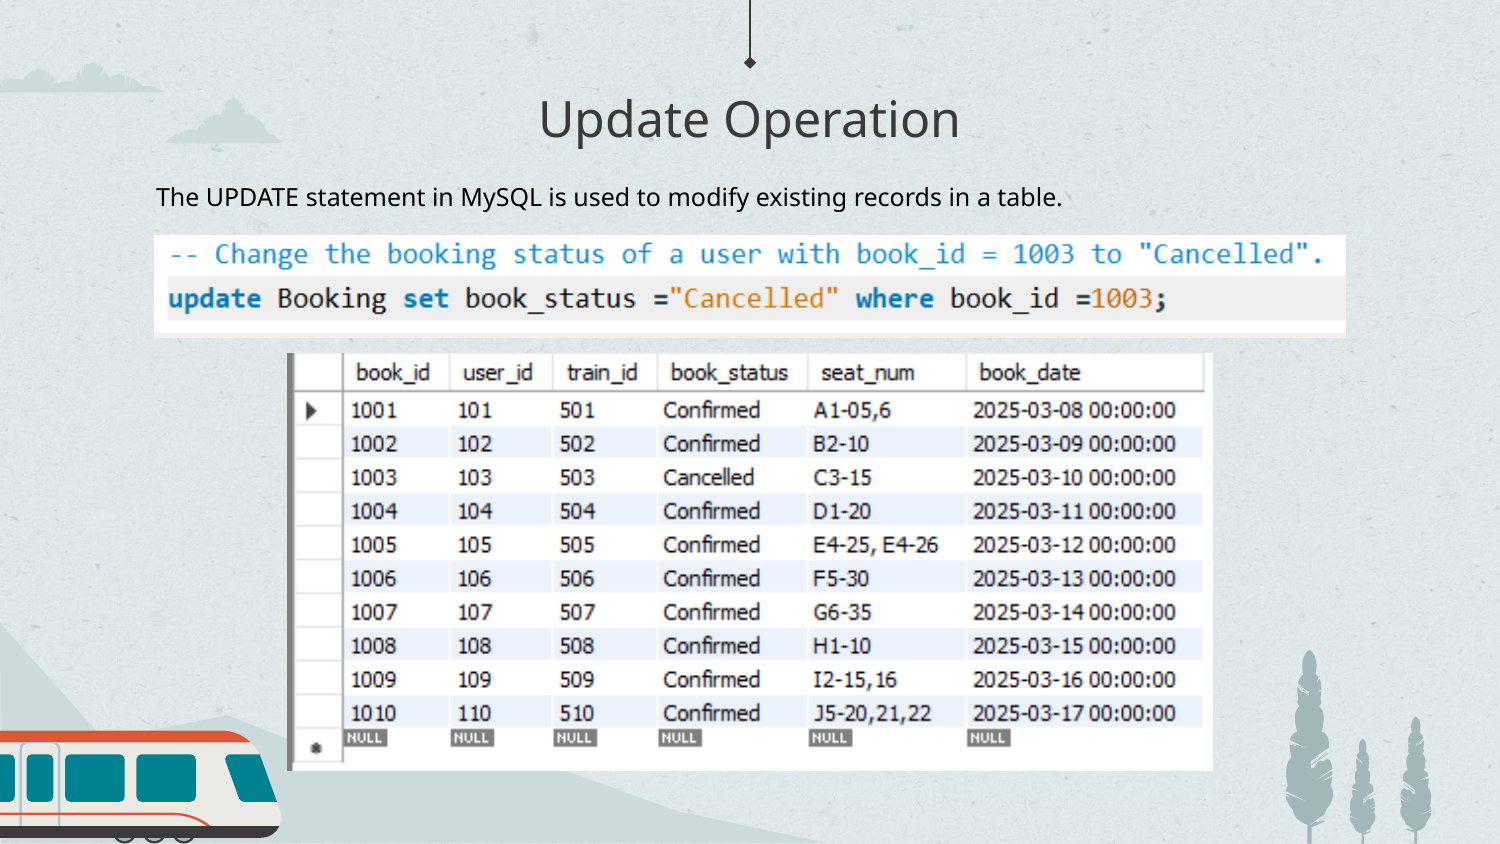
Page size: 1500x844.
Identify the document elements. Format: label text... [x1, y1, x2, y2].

title Update Operation [118, 72, 1382, 166]
picture [0, 838, 121, 844]
picture [0, 0, 1500, 844]
list The UPDATE statement in MySQL is used to modify existing records in a table. [118, 166, 1382, 224]
picture [1317, 751, 1325, 759]
